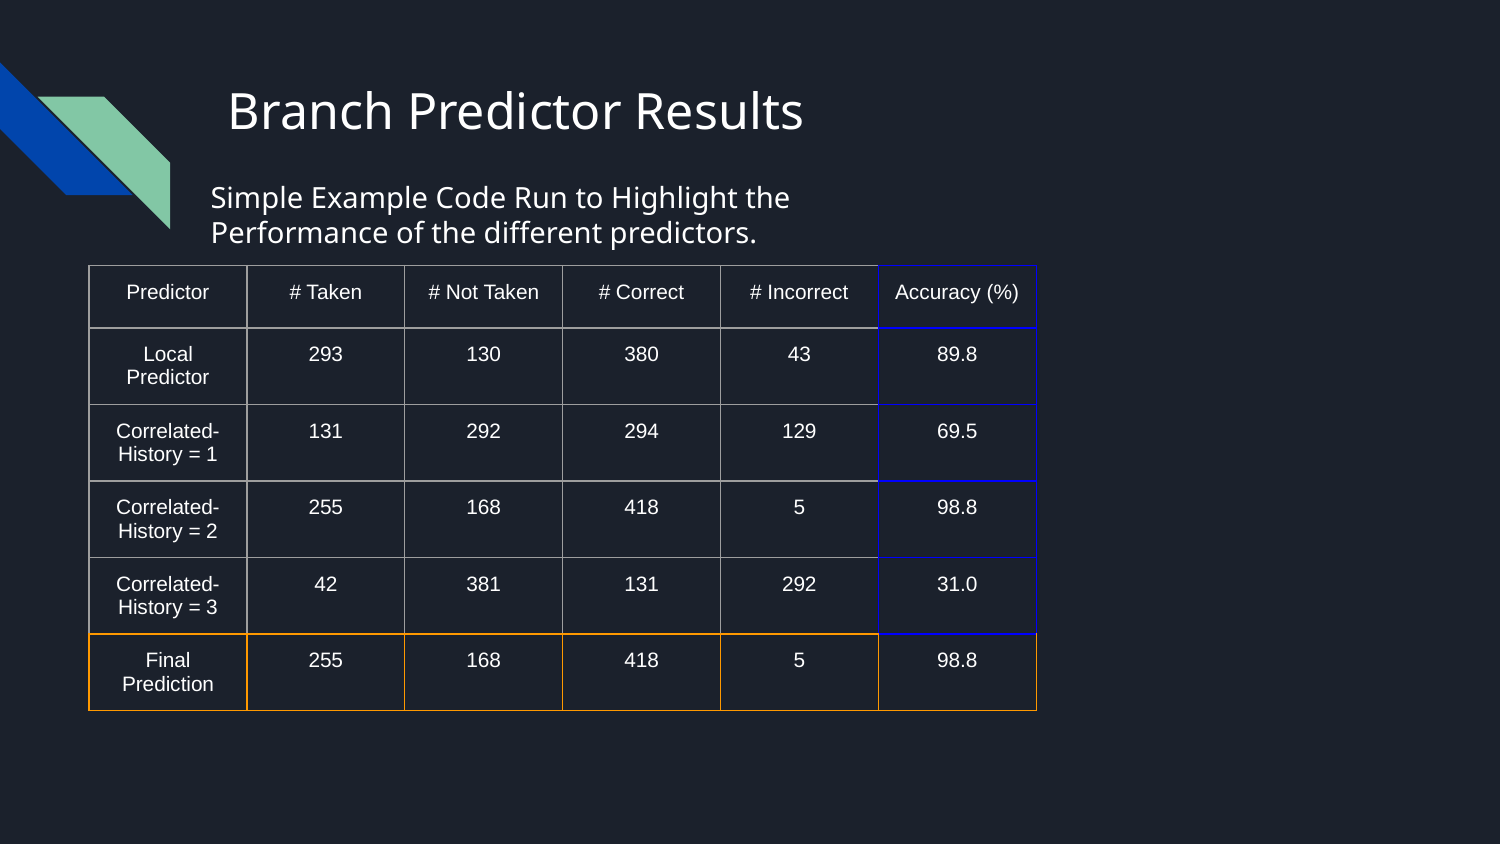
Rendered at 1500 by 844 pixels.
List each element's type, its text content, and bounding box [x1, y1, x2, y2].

table_header # Taken [248, 266, 404, 327]
table_header # Correct [563, 266, 720, 327]
table_cell 43 [721, 329, 878, 404]
table_cell 418 [563, 635, 720, 710]
table_cell 129 [721, 405, 878, 480]
table_cell 131 [563, 558, 720, 633]
table_cell 168 [405, 635, 562, 710]
table_cell 5 [721, 482, 878, 557]
table_cell 294 [563, 405, 720, 480]
table_cell Correlated- History = 2 [90, 482, 246, 557]
text_box Simple Example Code Run to Highlight the Performance of the different predictors. [195, 164, 869, 265]
table_header Predictor [90, 266, 246, 327]
table_cell 381 [405, 558, 562, 633]
table_cell Correlated- History = 3 [90, 558, 246, 633]
table_cell 98.8 [879, 482, 1036, 557]
table_cell 418 [563, 482, 720, 557]
table_cell 380 [563, 329, 720, 404]
table_cell 255 [248, 635, 404, 710]
title Branch Predictor Results [212, 64, 1368, 215]
table_cell 31.0 [879, 558, 1036, 633]
table_cell 292 [721, 558, 878, 633]
table_header # Not Taken [405, 266, 562, 327]
table_cell 69.5 [879, 405, 1036, 480]
table_cell 131 [248, 405, 404, 480]
table_cell 130 [405, 329, 562, 404]
table_header # Incorrect [721, 266, 878, 327]
table_cell 5 [721, 635, 878, 710]
table_header Accuracy (%) [879, 266, 1036, 327]
table_cell 89.8 [879, 329, 1036, 404]
table_cell Final Prediction [90, 635, 246, 710]
table_cell 168 [405, 482, 562, 557]
table_cell 292 [405, 405, 562, 480]
table_cell 293 [248, 329, 404, 404]
table_cell Local Predictor [90, 329, 246, 404]
table_cell Correlated- History = 1 [90, 405, 246, 480]
table_cell 98.8 [879, 635, 1036, 710]
table_cell 42 [248, 558, 404, 633]
table_cell 255 [248, 482, 404, 557]
